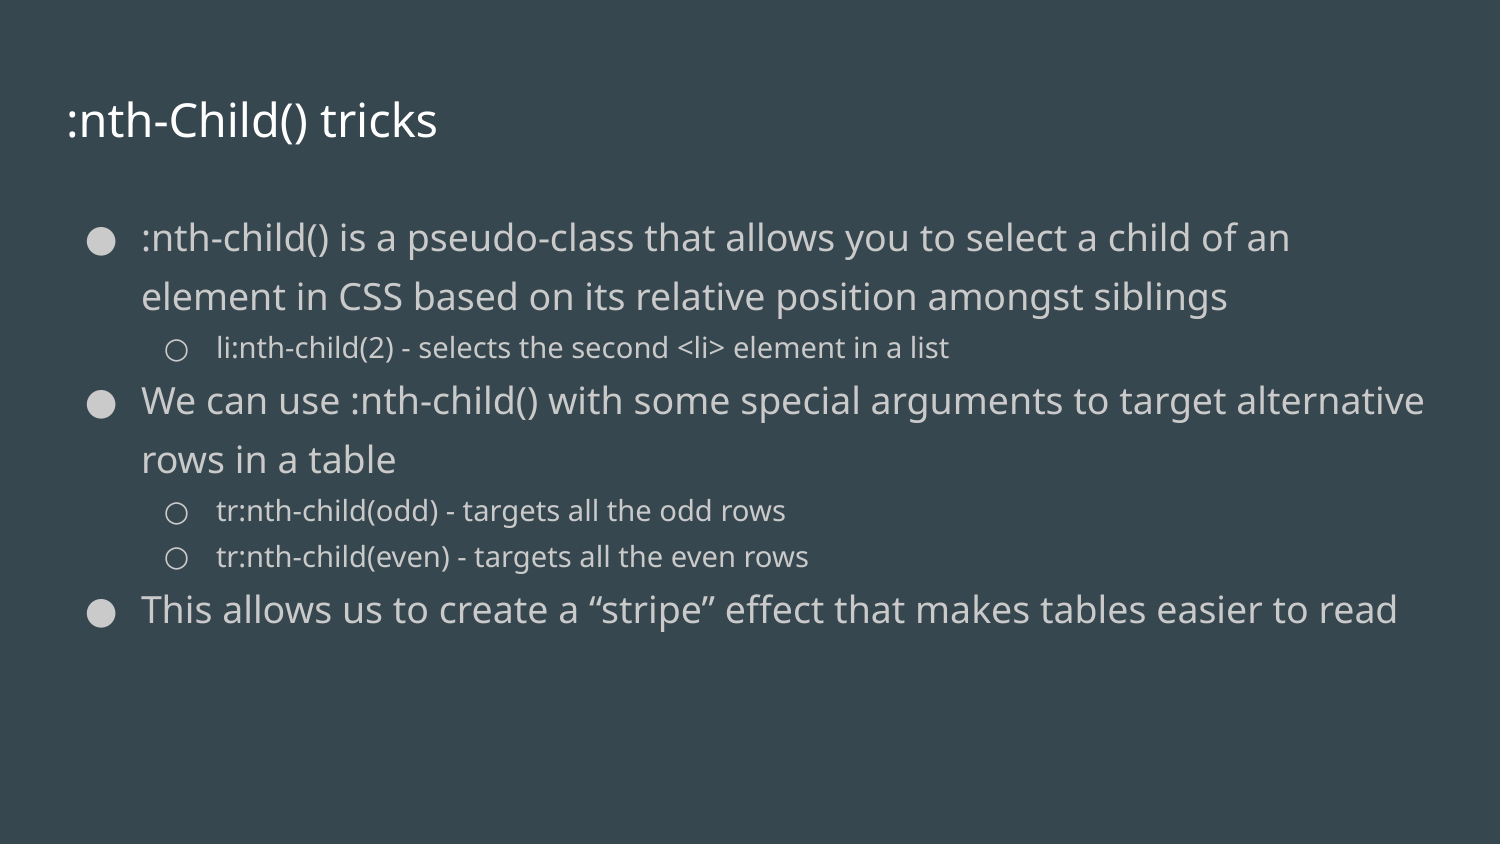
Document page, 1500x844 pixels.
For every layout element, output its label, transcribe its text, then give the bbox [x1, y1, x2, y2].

list :nth-child() is a pseudo-class that allows you to select a child of an element in CSS based on its relative position amongst siblings li:nth-child(2) - selects the second <li> element in a list We can use :nth-child() with some special arguments to target alternative rows in a table tr:nth-child(odd) - targets all the odd rows tr:nth-child(even) - targets all the even rows This allows us to create a “stripe” effect that makes tables easier to read [51, 189, 1449, 750]
title :nth-Child() tricks [51, 72, 1449, 167]
